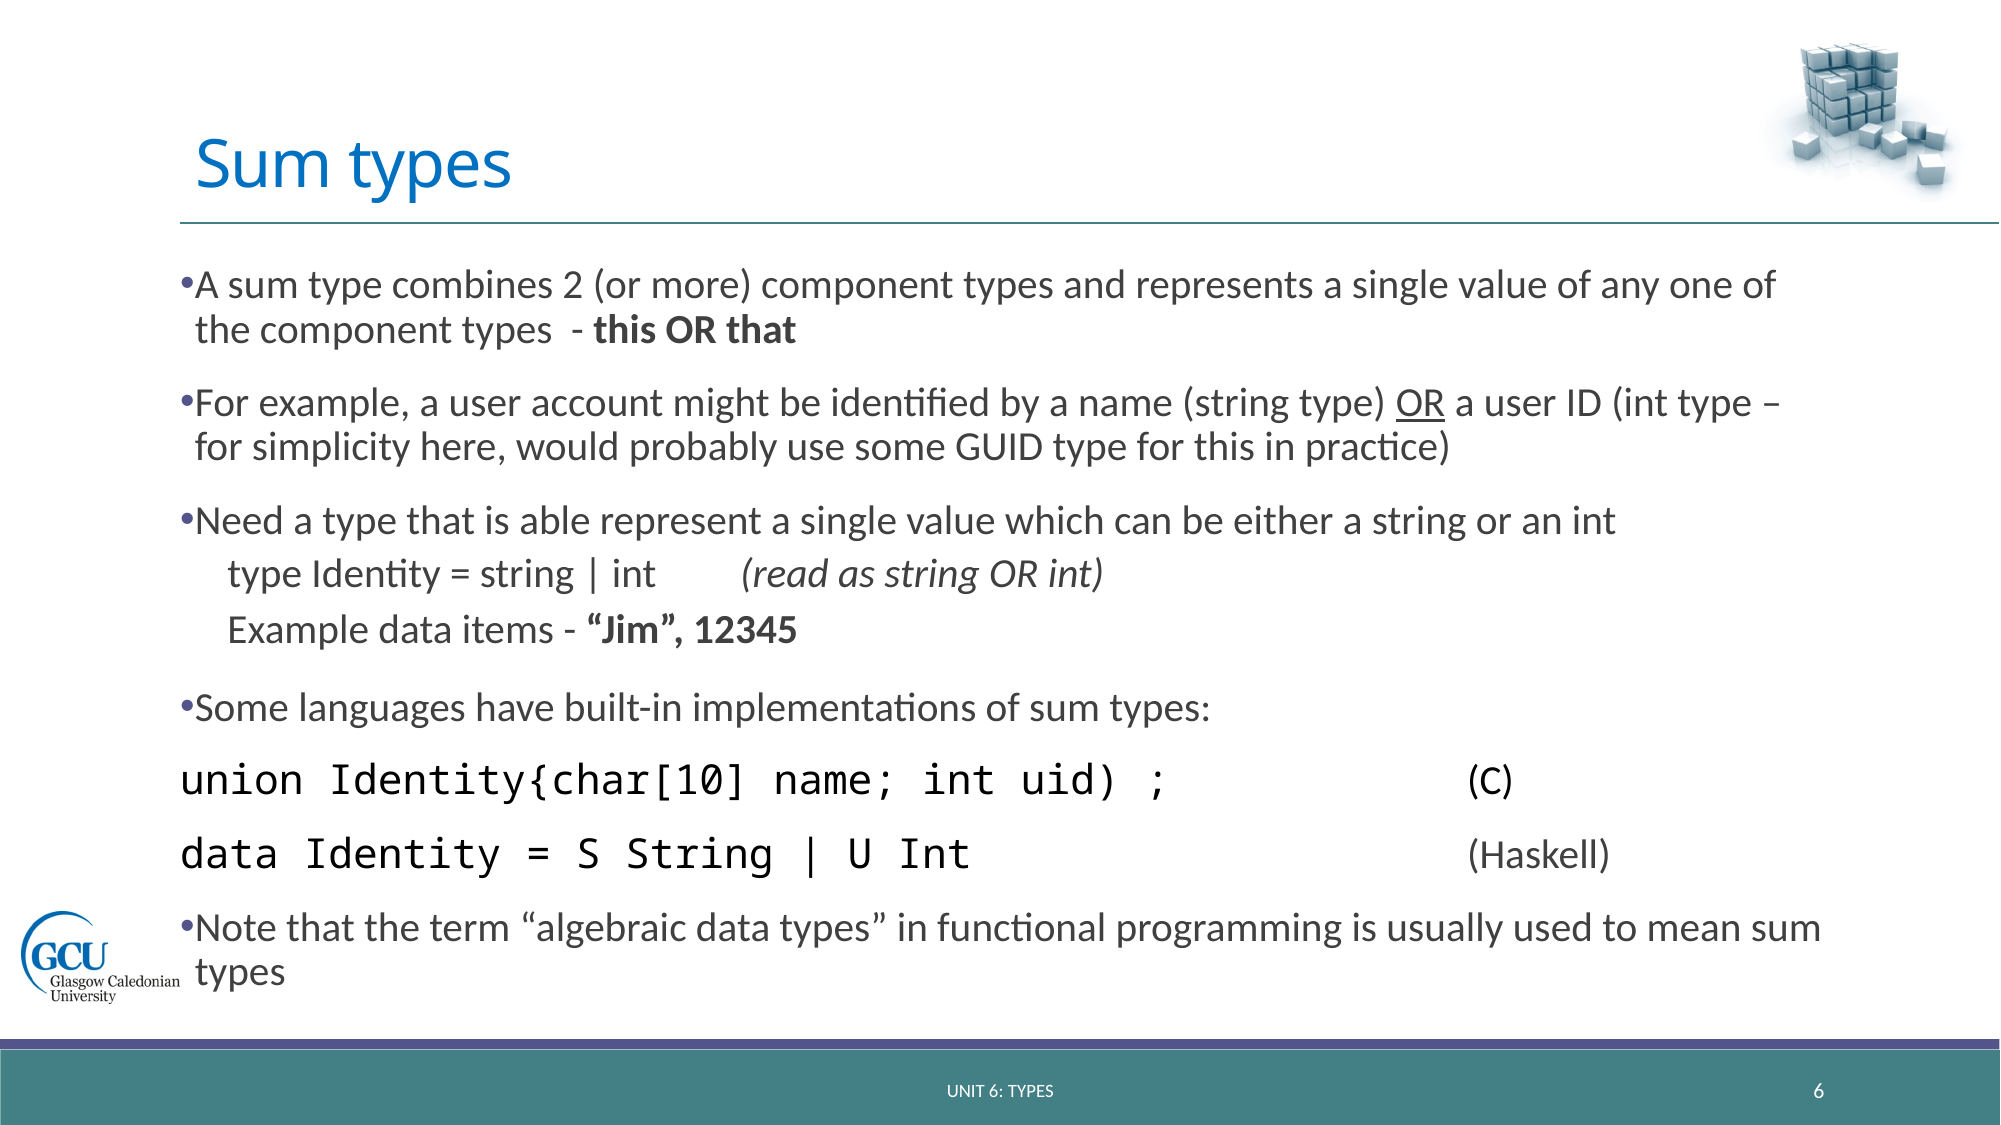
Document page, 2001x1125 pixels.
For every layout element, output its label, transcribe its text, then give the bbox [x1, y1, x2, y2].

list A sum type combines 2 (or more) component types and represents a single value of any one of the component types - this OR that For example, a user account might be identified by a name (string type) OR a user ID (int type – for simplicity here, would probably use some GUID type for this in practice) Need a type that is able represent a single value which can be either a string or an int type Identity = string | int (read as string OR int) Example data items - “Jim”, 12345 Some languages have built-in implementations of sum types: union Identity{char[10] name; int uid) ; (C) data Identity = S String | U Int (Haskell) Note that the term “algebraic data types” in functional programming is usually used to mean sum types [180, 255, 1830, 1004]
picture [1741, 21, 1996, 212]
title Sum types [180, 47, 1830, 209]
picture [21, 911, 180, 1004]
footer unit 6: types [604, 1059, 1396, 1120]
slide_number 6 [1624, 1059, 1840, 1120]
